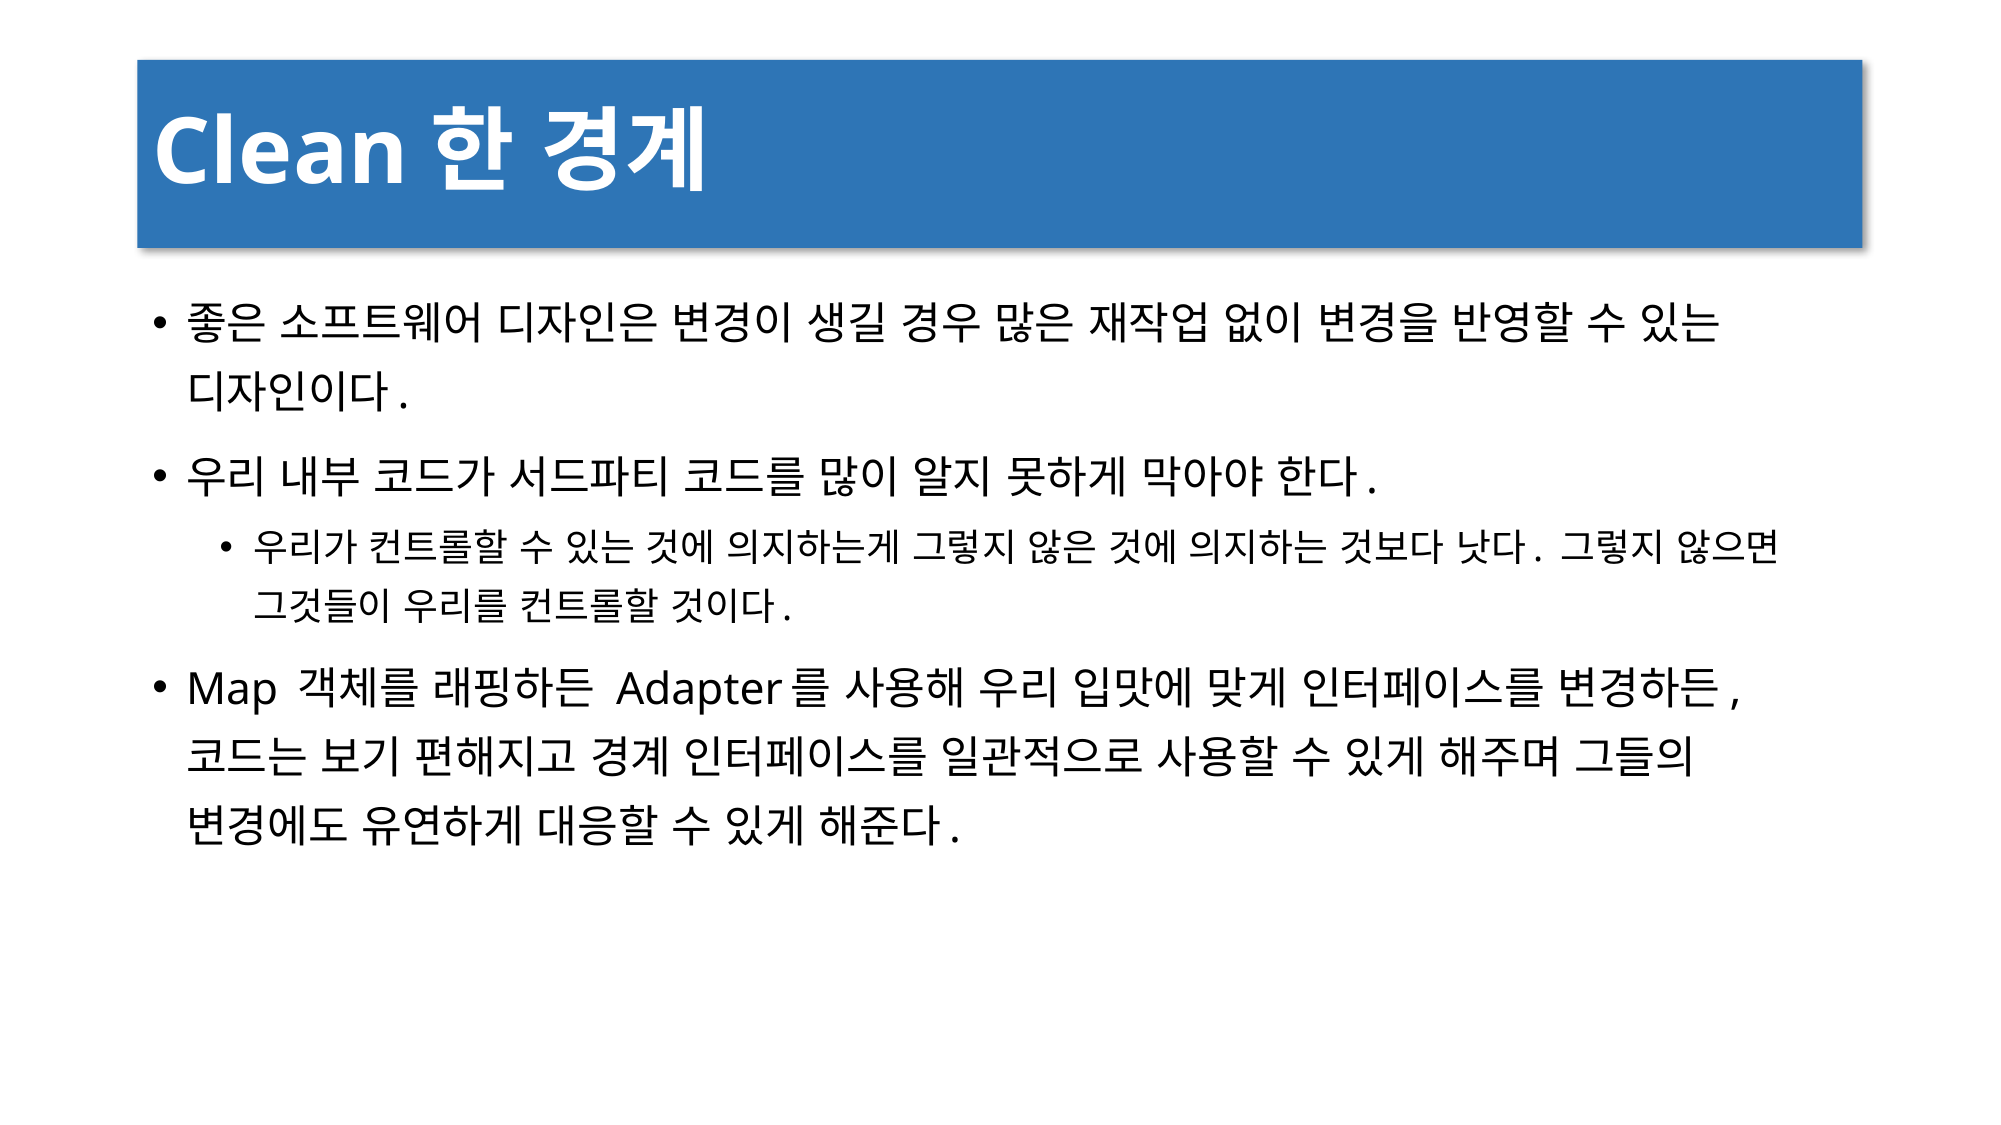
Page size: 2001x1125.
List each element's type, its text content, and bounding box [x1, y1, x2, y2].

title Clean한 경계 [137, 59, 1863, 248]
list 좋은 소프트웨어 디자인은 변경이 생길 경우 많은 재작업 없이 변경을 반영할 수 있는 디자인이다. 우리 내부 코드가 서드파티 코드를 많이 알지 못하게 막아야 한다. 우리가 컨트롤할 수 있는 것에 의지하는게 그렇지 않은 것에 의지하는 것보다 낫다. 그렇지 않으면 그것들이 우리를 컨트롤할 것이다. Map 객체를 래핑하든 Adapter를 사용해 우리 입맛에 맞게 인터페이스를 변경하든, 코드는 보기 편해지고 경계 인터페이스를 일관적으로 사용할 수 있게 해주며 그들의 변경에도 유연하게 대응할 수 있게 해준다. [137, 272, 1863, 1014]
